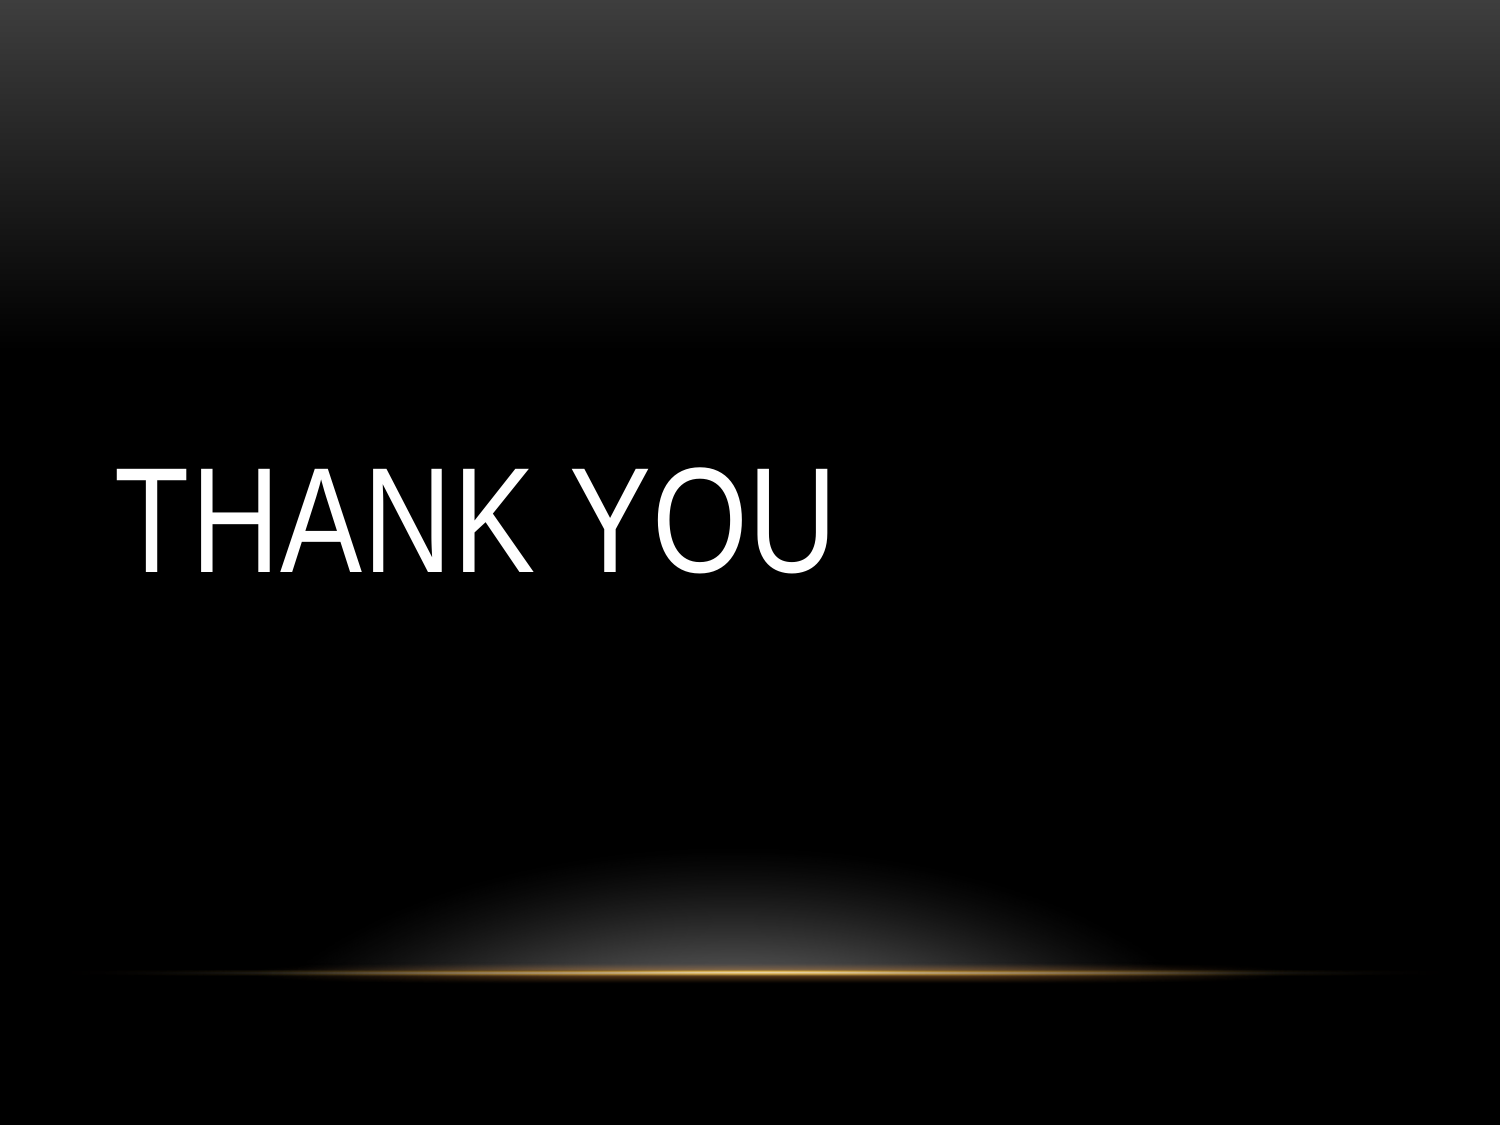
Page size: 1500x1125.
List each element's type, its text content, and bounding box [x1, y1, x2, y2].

picture [0, 0, 1500, 1125]
title THANK YOU [99, 45, 1400, 610]
